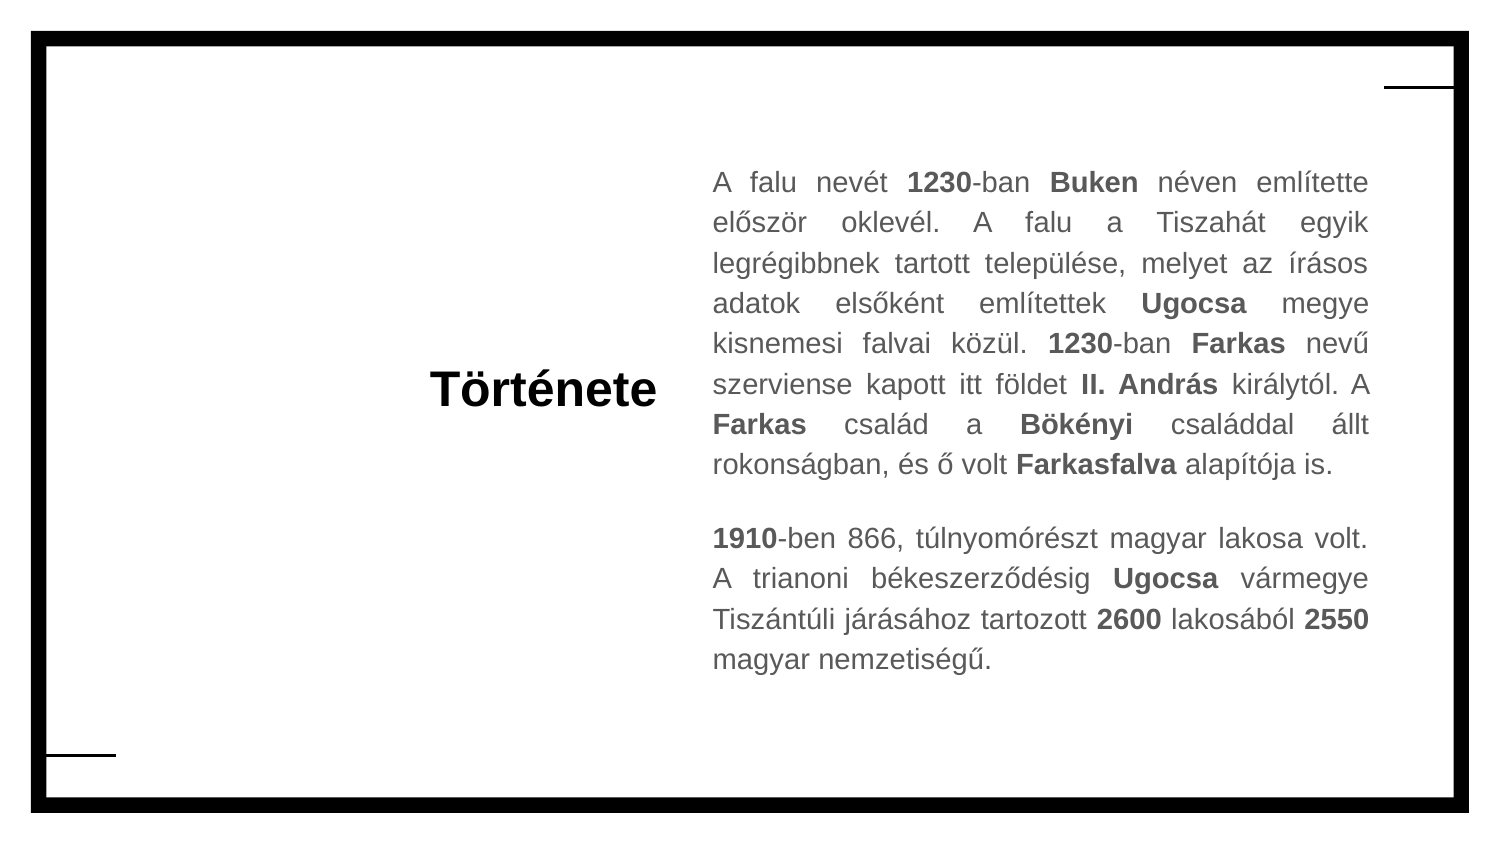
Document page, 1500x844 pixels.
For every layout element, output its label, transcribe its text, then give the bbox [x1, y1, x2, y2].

title Története [115, 232, 673, 602]
list A falu nevét 1230-ban Buken néven említette először oklevél. A falu a Tiszahát egyik legrégibbnek tartott települése, melyet az írásos adatok elsőként említettek Ugocsa megye kisnemesi falvai közül. 1230-ban Farkas nevű szerviense kapott itt földet II. András királytól. A Farkas család a Bökényi családdal állt rokonságban, és ő volt Farkasfalva alapítója is. 1910-ben 866, túlnyomórészt magyar lakosa volt. A trianoni békeszerződésig Ugocsa vármegye Tiszántúli járásához tartozott 2600 lakosából 2550 magyar nemzetiségű. [697, 137, 1385, 697]
